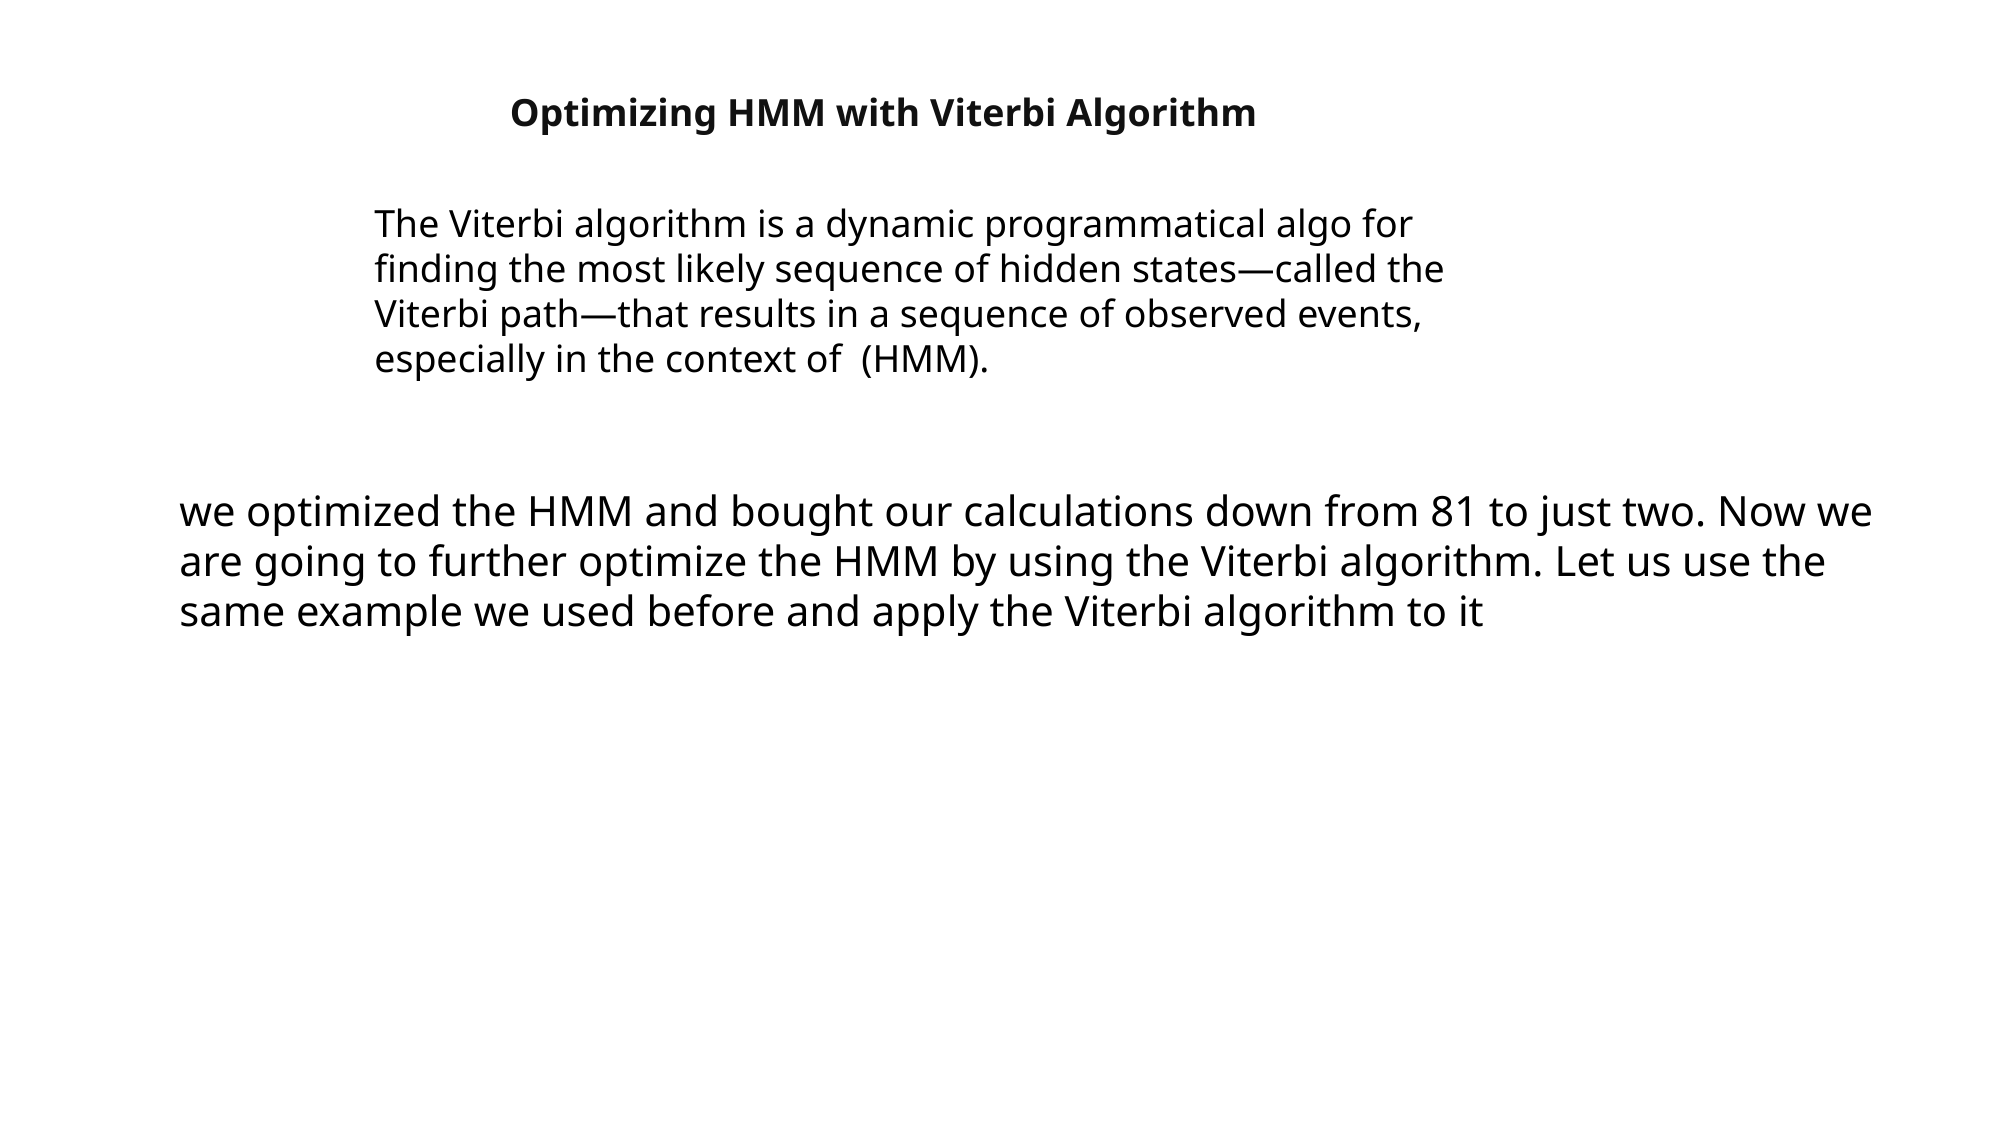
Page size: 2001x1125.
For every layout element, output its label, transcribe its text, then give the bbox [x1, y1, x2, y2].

text_box Optimizing HMM with Viterbi Algorithm [495, 81, 1334, 142]
text_box we optimized the HMM and bought our calculations down from 81 to just two. Now we are going to further optimize the HMM by using the Viterbi algorithm. Let us use the same example we used before and apply the Viterbi algorithm to it [164, 477, 1945, 643]
text_box The Viterbi algorithm is a dynamic programmatical algo for finding the most likely sequence of hidden states—called the Viterbi path—that results in a sequence of observed events, especially in the context of (HMM). [359, 192, 1500, 387]
